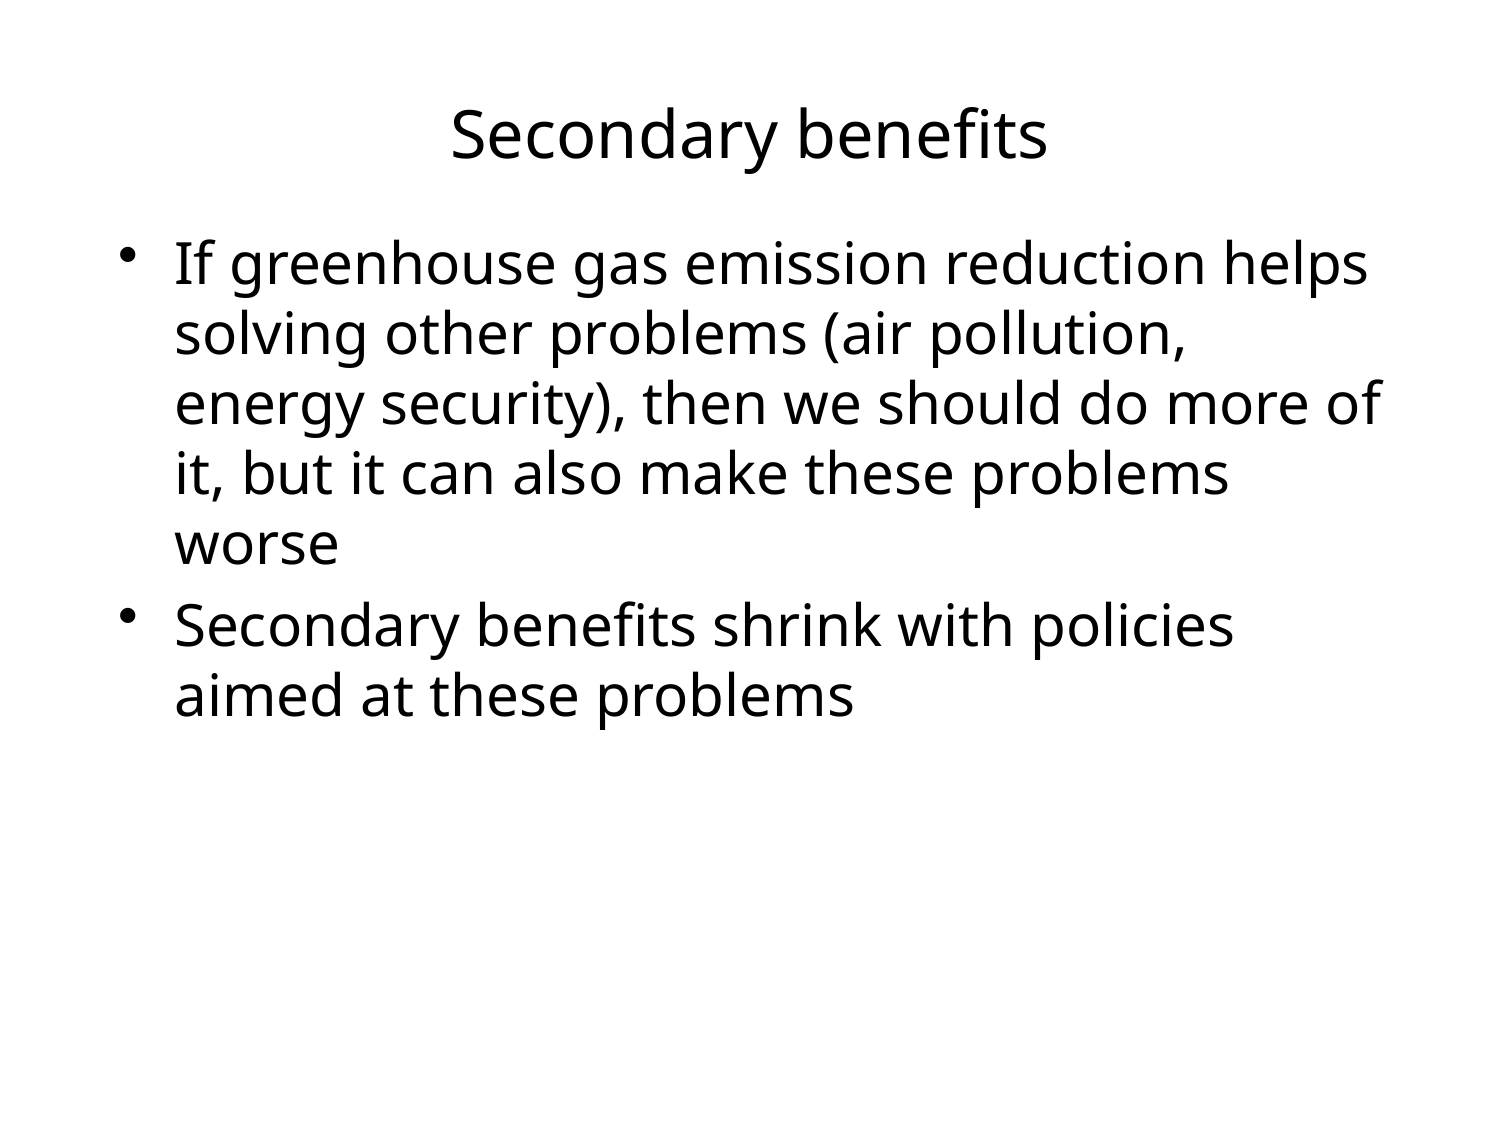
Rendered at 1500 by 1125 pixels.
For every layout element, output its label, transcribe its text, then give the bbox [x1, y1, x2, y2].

title Secondary benefits [102, 49, 1398, 214]
list If greenhouse gas emission reduction helps solving other problems (air pollution, energy security), then we should do more of it, but it can also make these problems worse Secondary benefits shrink with policies aimed at these problems [102, 218, 1398, 755]
